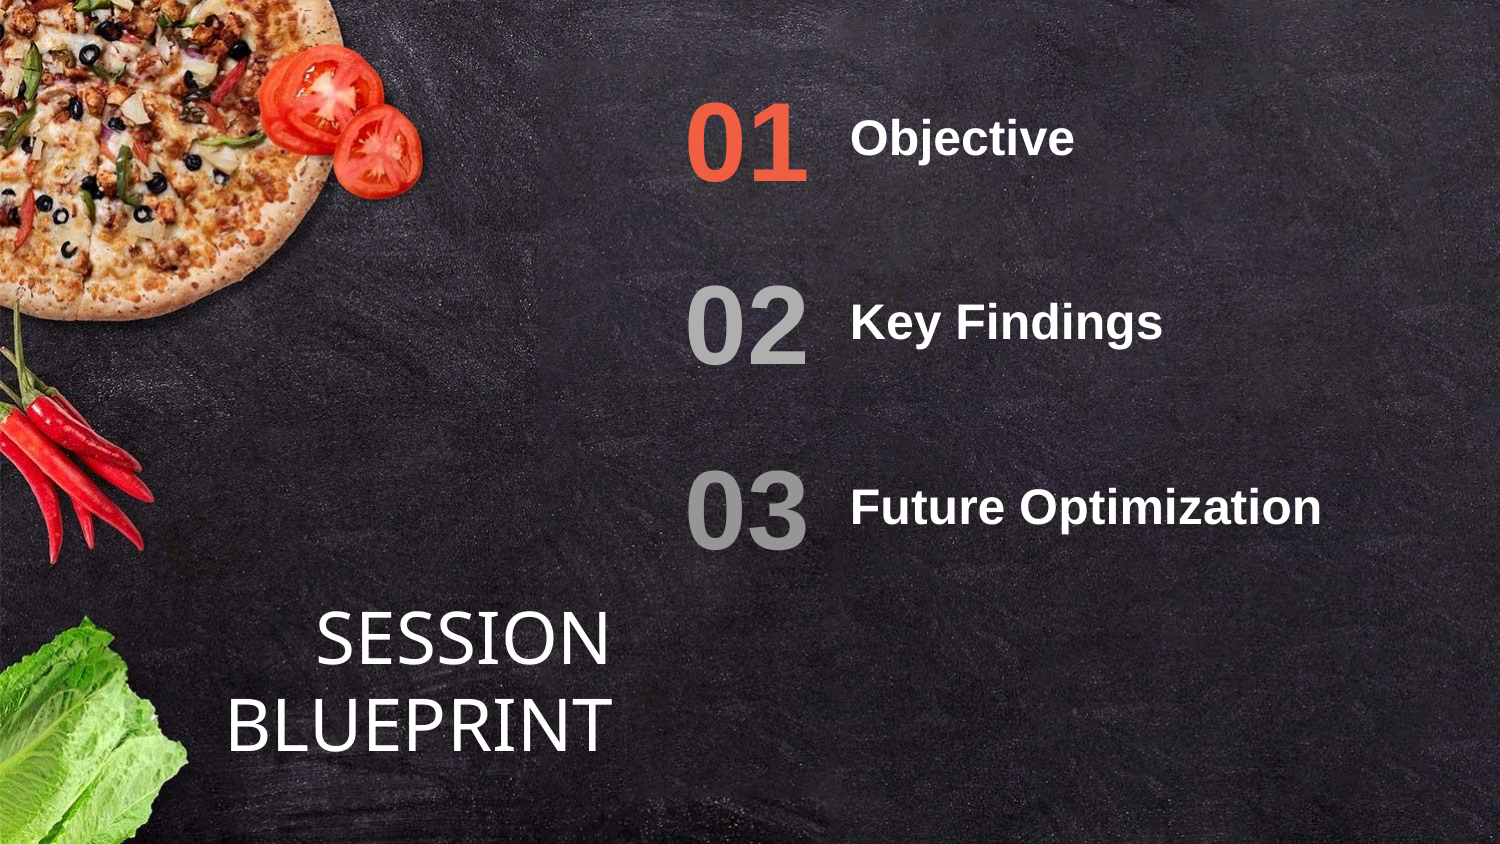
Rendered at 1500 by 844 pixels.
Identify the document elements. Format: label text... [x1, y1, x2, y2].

text_box 01 [653, 63, 842, 210]
text_box Future Optimization [842, 468, 1446, 540]
text_box Objective [842, 100, 1446, 172]
text_box SESSION BLUEPRINT [0, 585, 625, 772]
text_box Key Findings [842, 284, 1446, 356]
text_box 03 [653, 431, 842, 578]
picture [0, 0, 1500, 844]
text_box 02 [653, 246, 842, 393]
